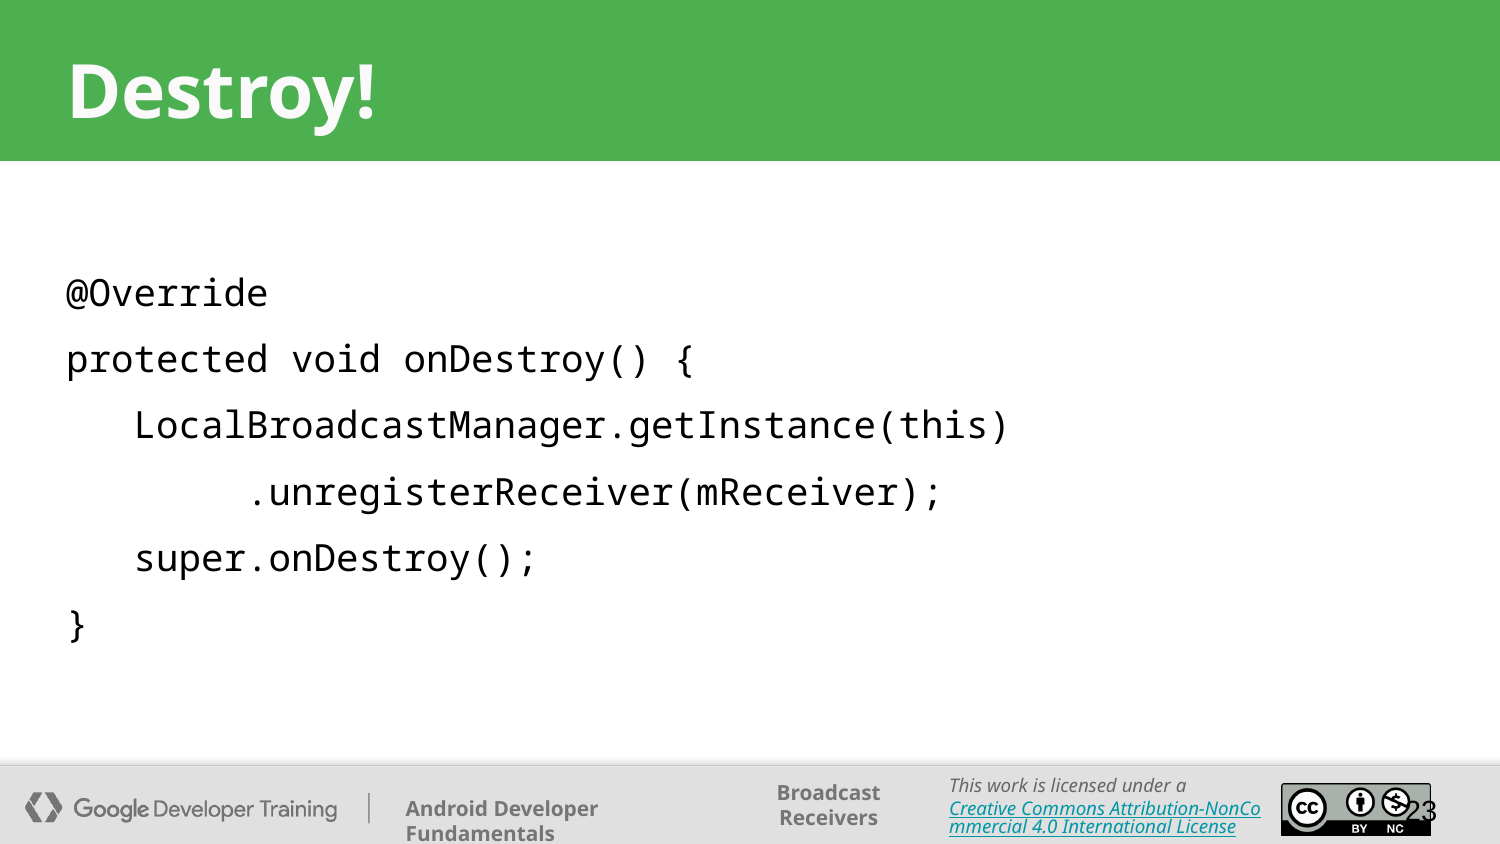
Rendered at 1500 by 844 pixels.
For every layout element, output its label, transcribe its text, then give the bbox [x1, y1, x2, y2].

title Destroy! [51, 28, 1449, 122]
list @Override protected void onDestroy() { LocalBroadcastManager.getInstance(this) .unregisterReceiver(mReceiver); super.onDestroy(); } [51, 176, 1449, 737]
slide_number ‹#› [1389, 777, 1480, 842]
picture [0, 161, 1500, 844]
